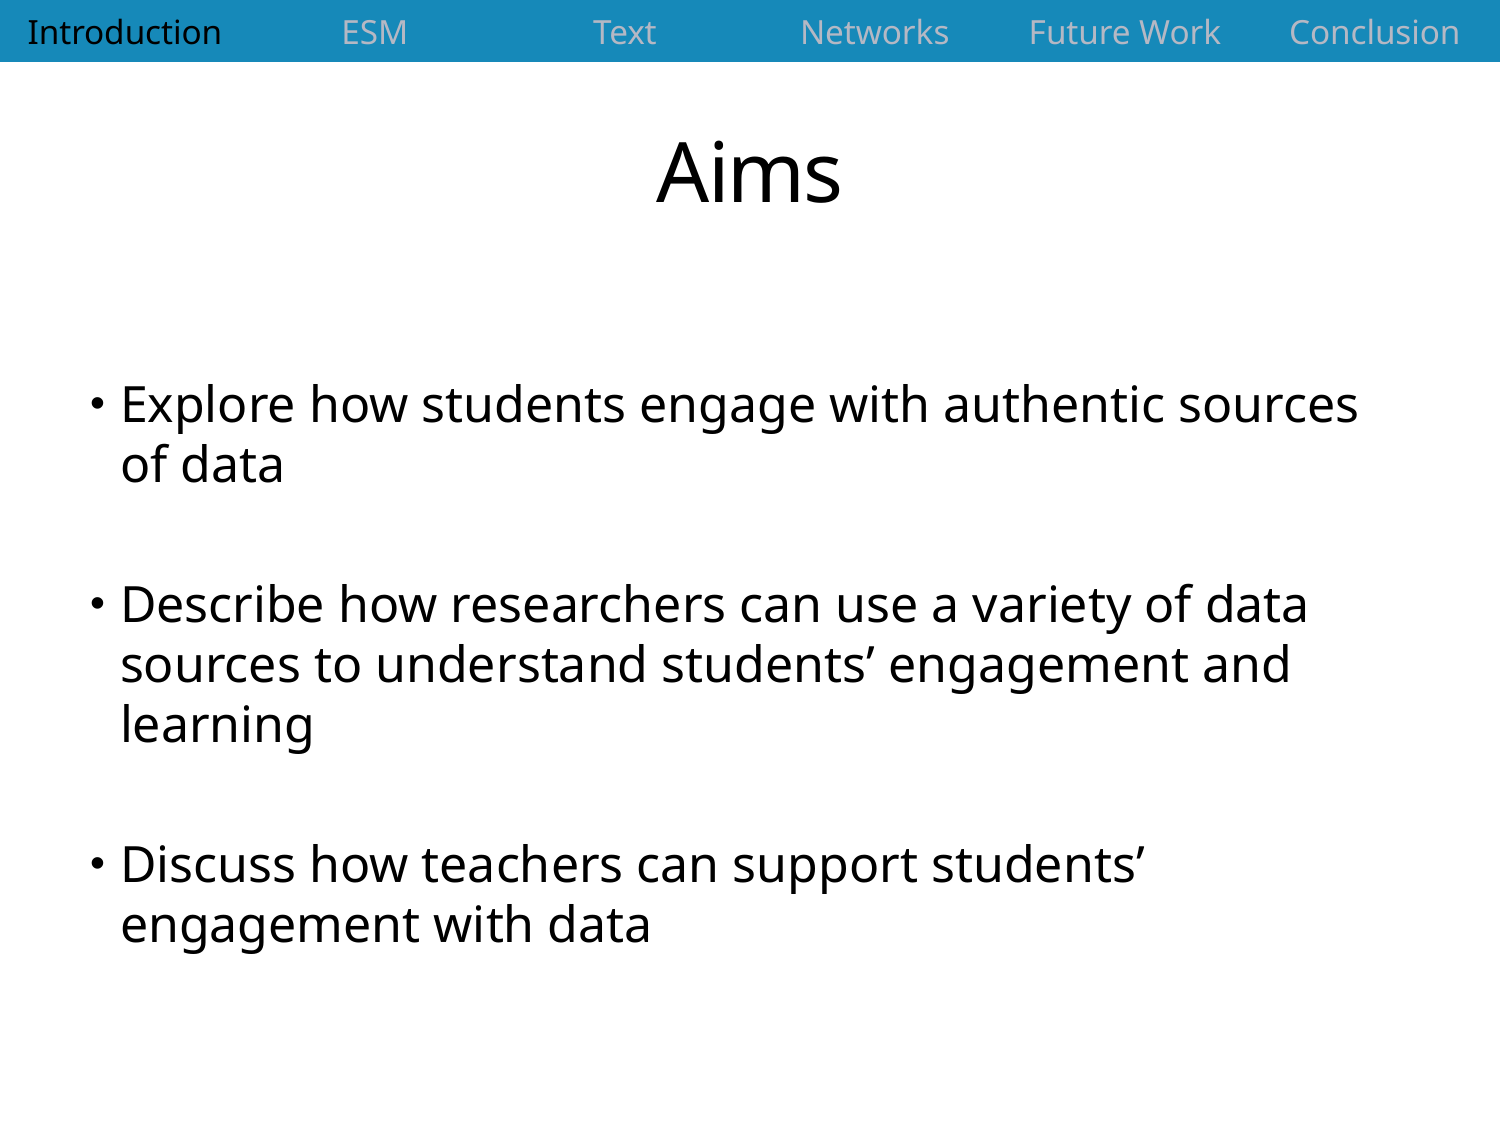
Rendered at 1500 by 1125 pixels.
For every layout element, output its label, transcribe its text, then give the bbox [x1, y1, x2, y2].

list Explore how students engage with authentic sources of data Describe how researchers can use a variety of data sources to understand students’ engagement and learning Discuss how teachers can support students’ engagement with data [75, 262, 1425, 1063]
table_header Text [500, 0, 750, 62]
table_header Networks [750, 0, 1000, 62]
table_header Conclusion [1250, 0, 1500, 62]
title Aims [75, 87, 1425, 250]
table_header Future Work [1000, 0, 1250, 62]
table_header ESM [250, 0, 500, 62]
table_header Introduction [0, 0, 250, 62]
